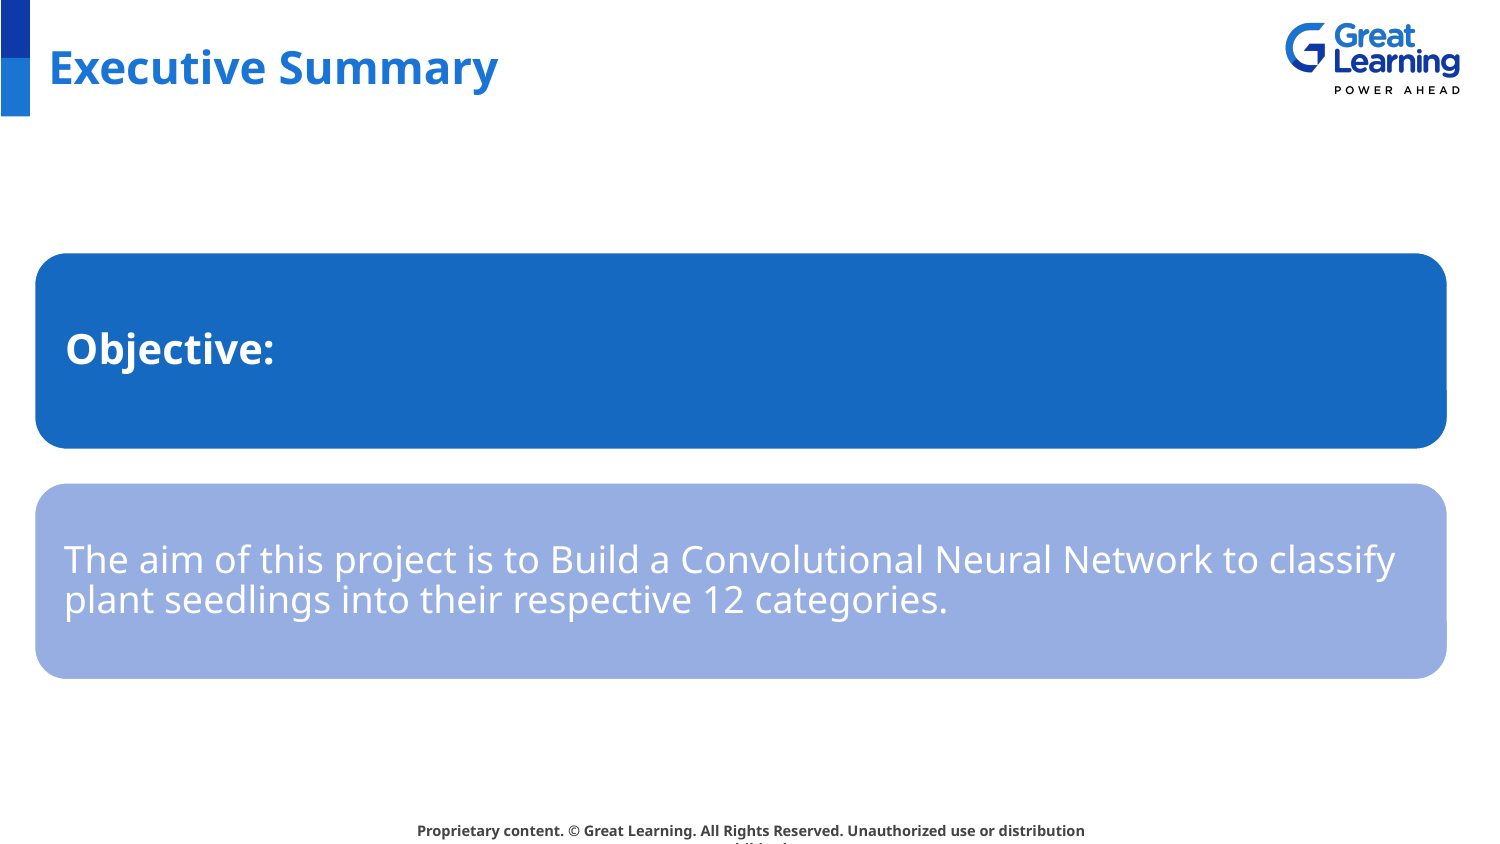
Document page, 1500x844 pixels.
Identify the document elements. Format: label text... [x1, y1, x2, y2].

title Executive Summary [33, 23, 1431, 118]
picture [1258, 11, 1487, 106]
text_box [32, 182, 1450, 750]
